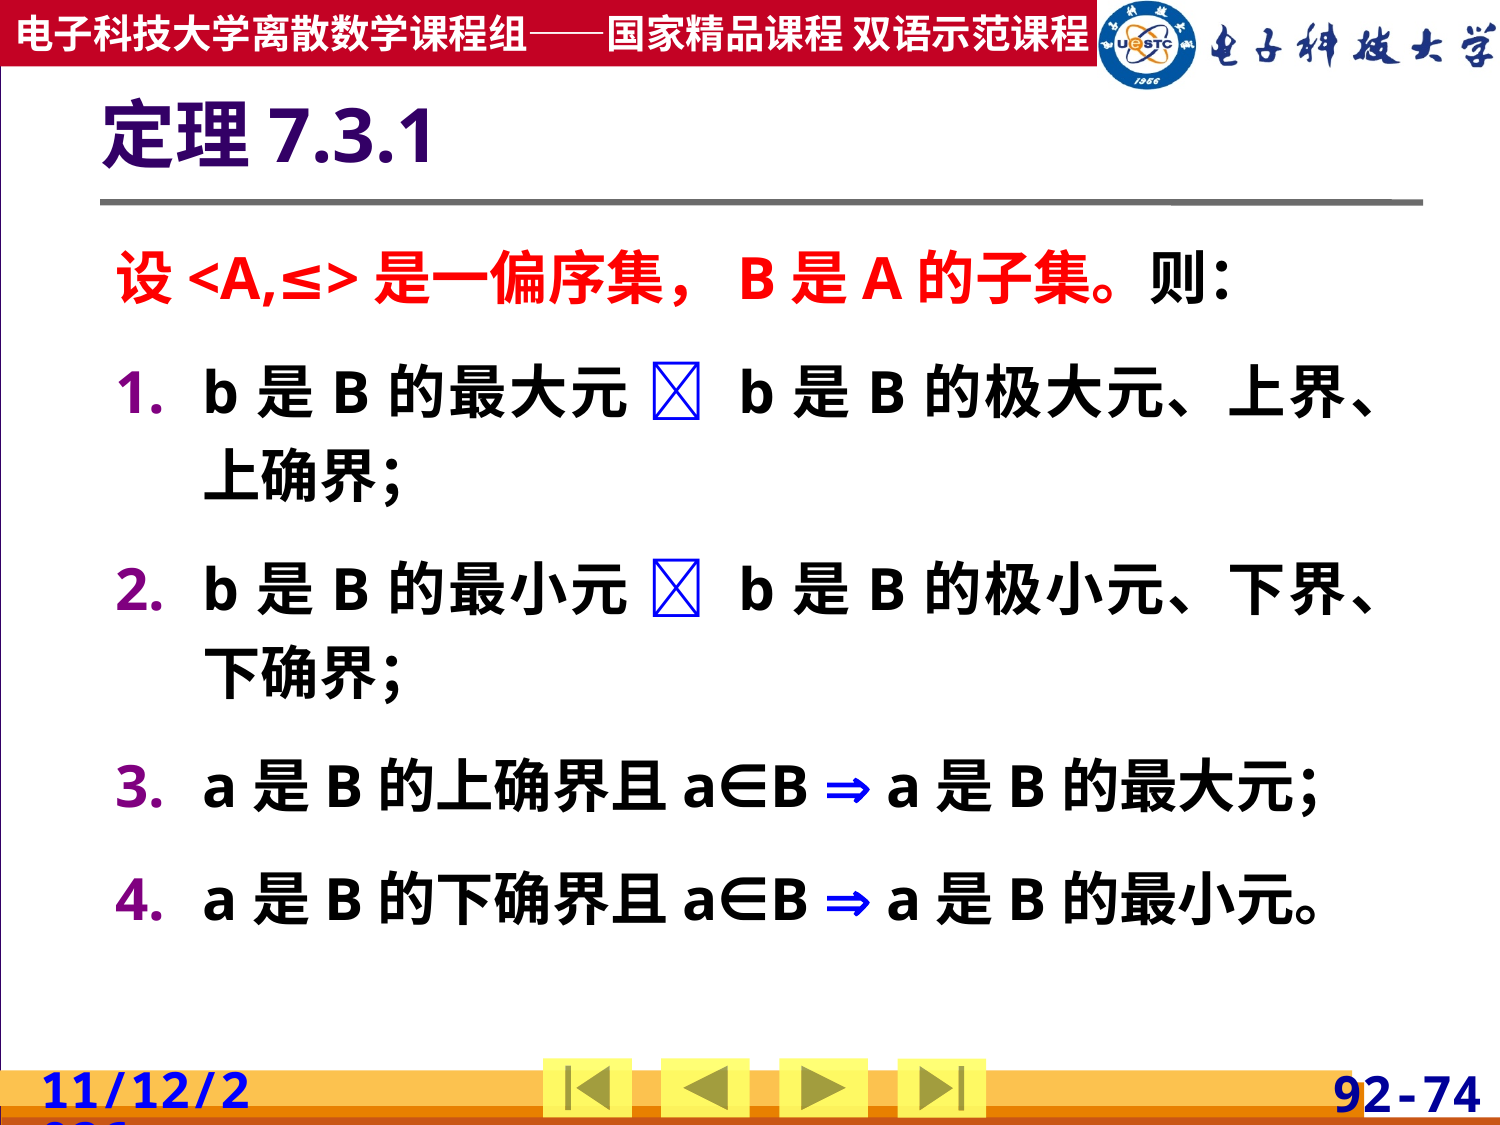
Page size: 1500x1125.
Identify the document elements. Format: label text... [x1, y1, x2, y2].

title 定理7.3.1 [100, 90, 1424, 187]
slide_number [34, 1057, 284, 1119]
list 设<A,≤>是一偏序集，B是A的子集。则： b是B的最大元  b是B的极大元、上界、上确界； b是B的最小元  b是B的极小元、下界、下确界； a是B的上确界且a∈B  a是B的最大元； a是B的下确界且a∈B  a是B的最小元。 [100, 220, 1424, 965]
picture [1097, 0, 1500, 91]
